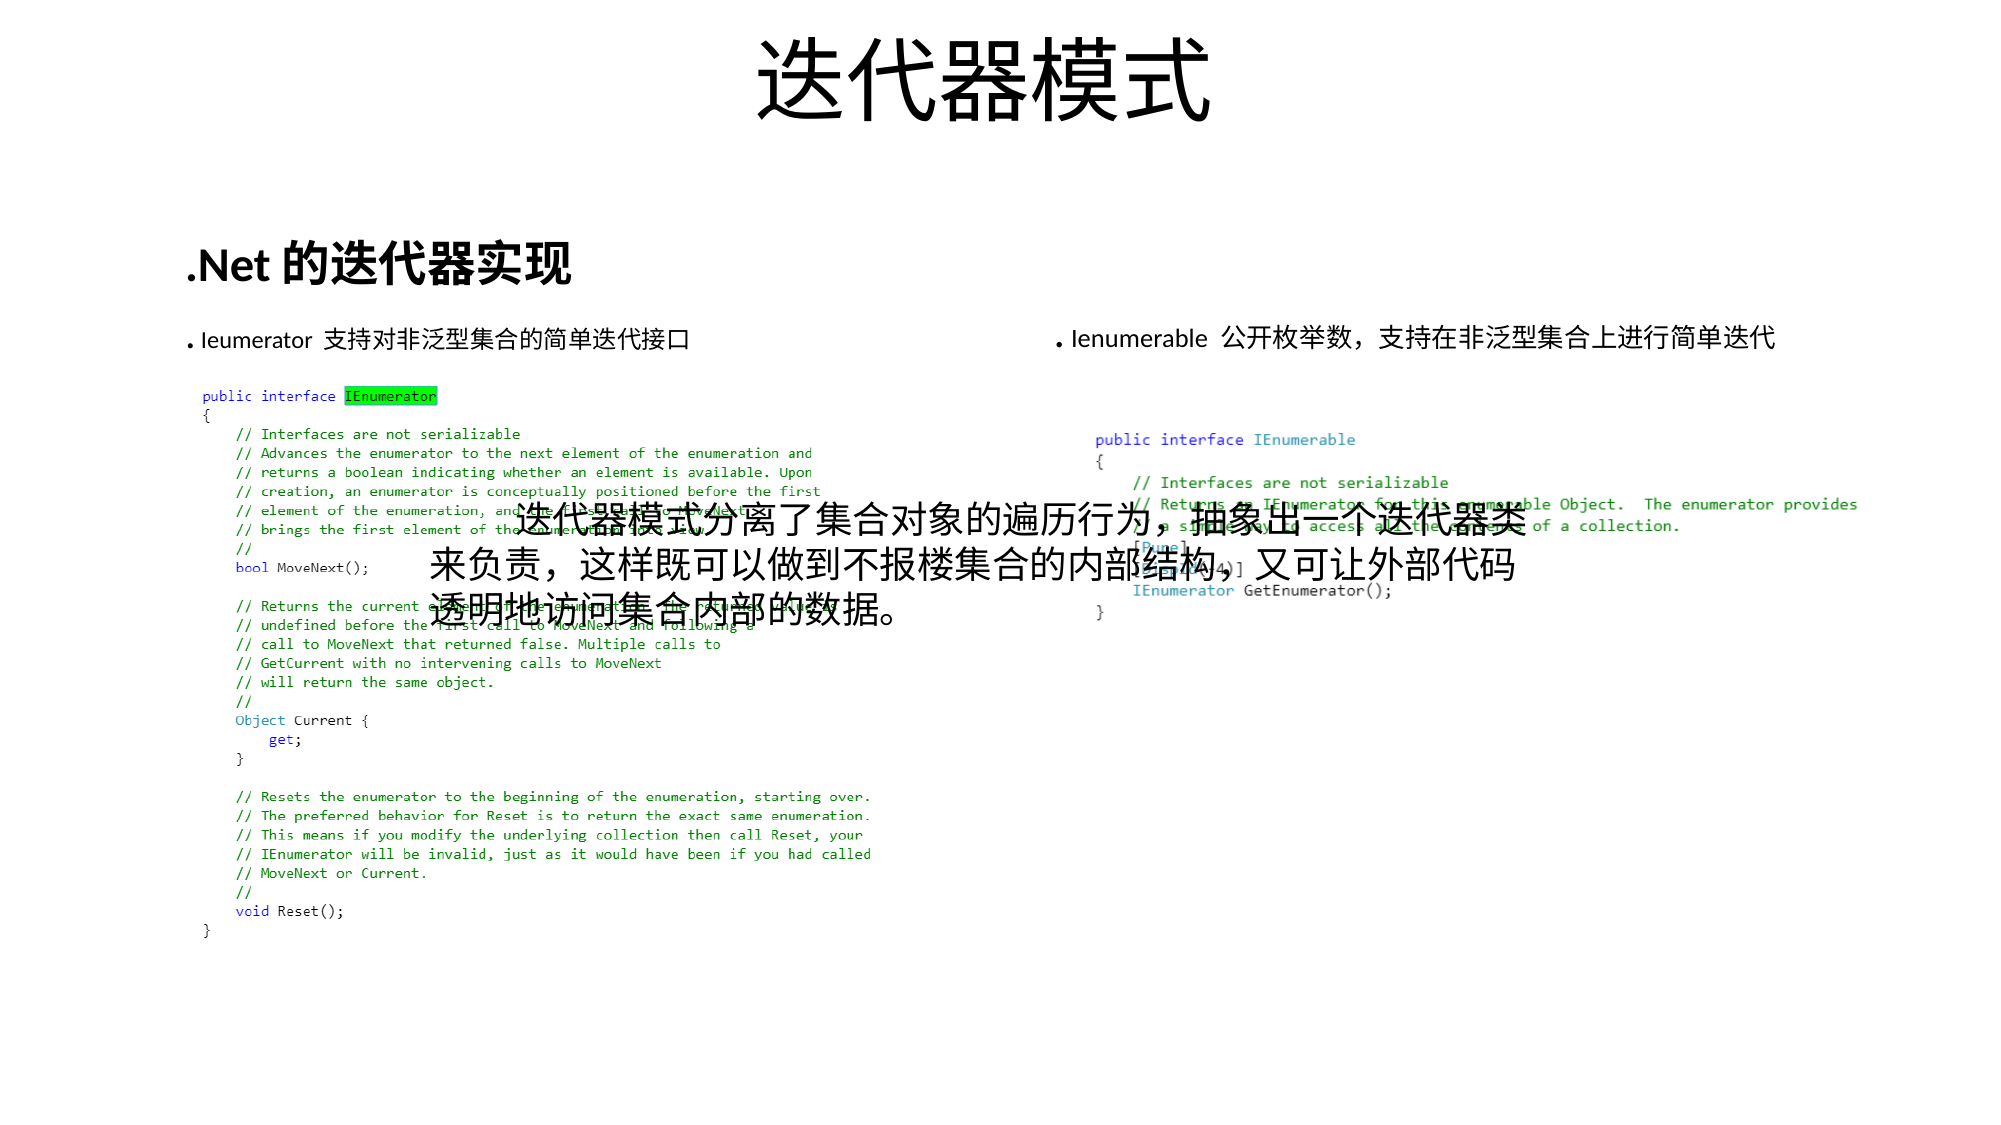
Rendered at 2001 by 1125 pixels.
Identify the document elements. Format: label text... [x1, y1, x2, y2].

list .Net的迭代器实现 [169, 224, 901, 299]
list . Ieumerator 支持对非泛型集合的简单迭代接口 [169, 299, 901, 365]
title 迭代器模式 [121, 0, 1847, 170]
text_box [172, 387, 1904, 943]
list . Ienumerable 公开枚举数，支持在非泛型集合上进行简单迭代 [1038, 294, 1914, 365]
